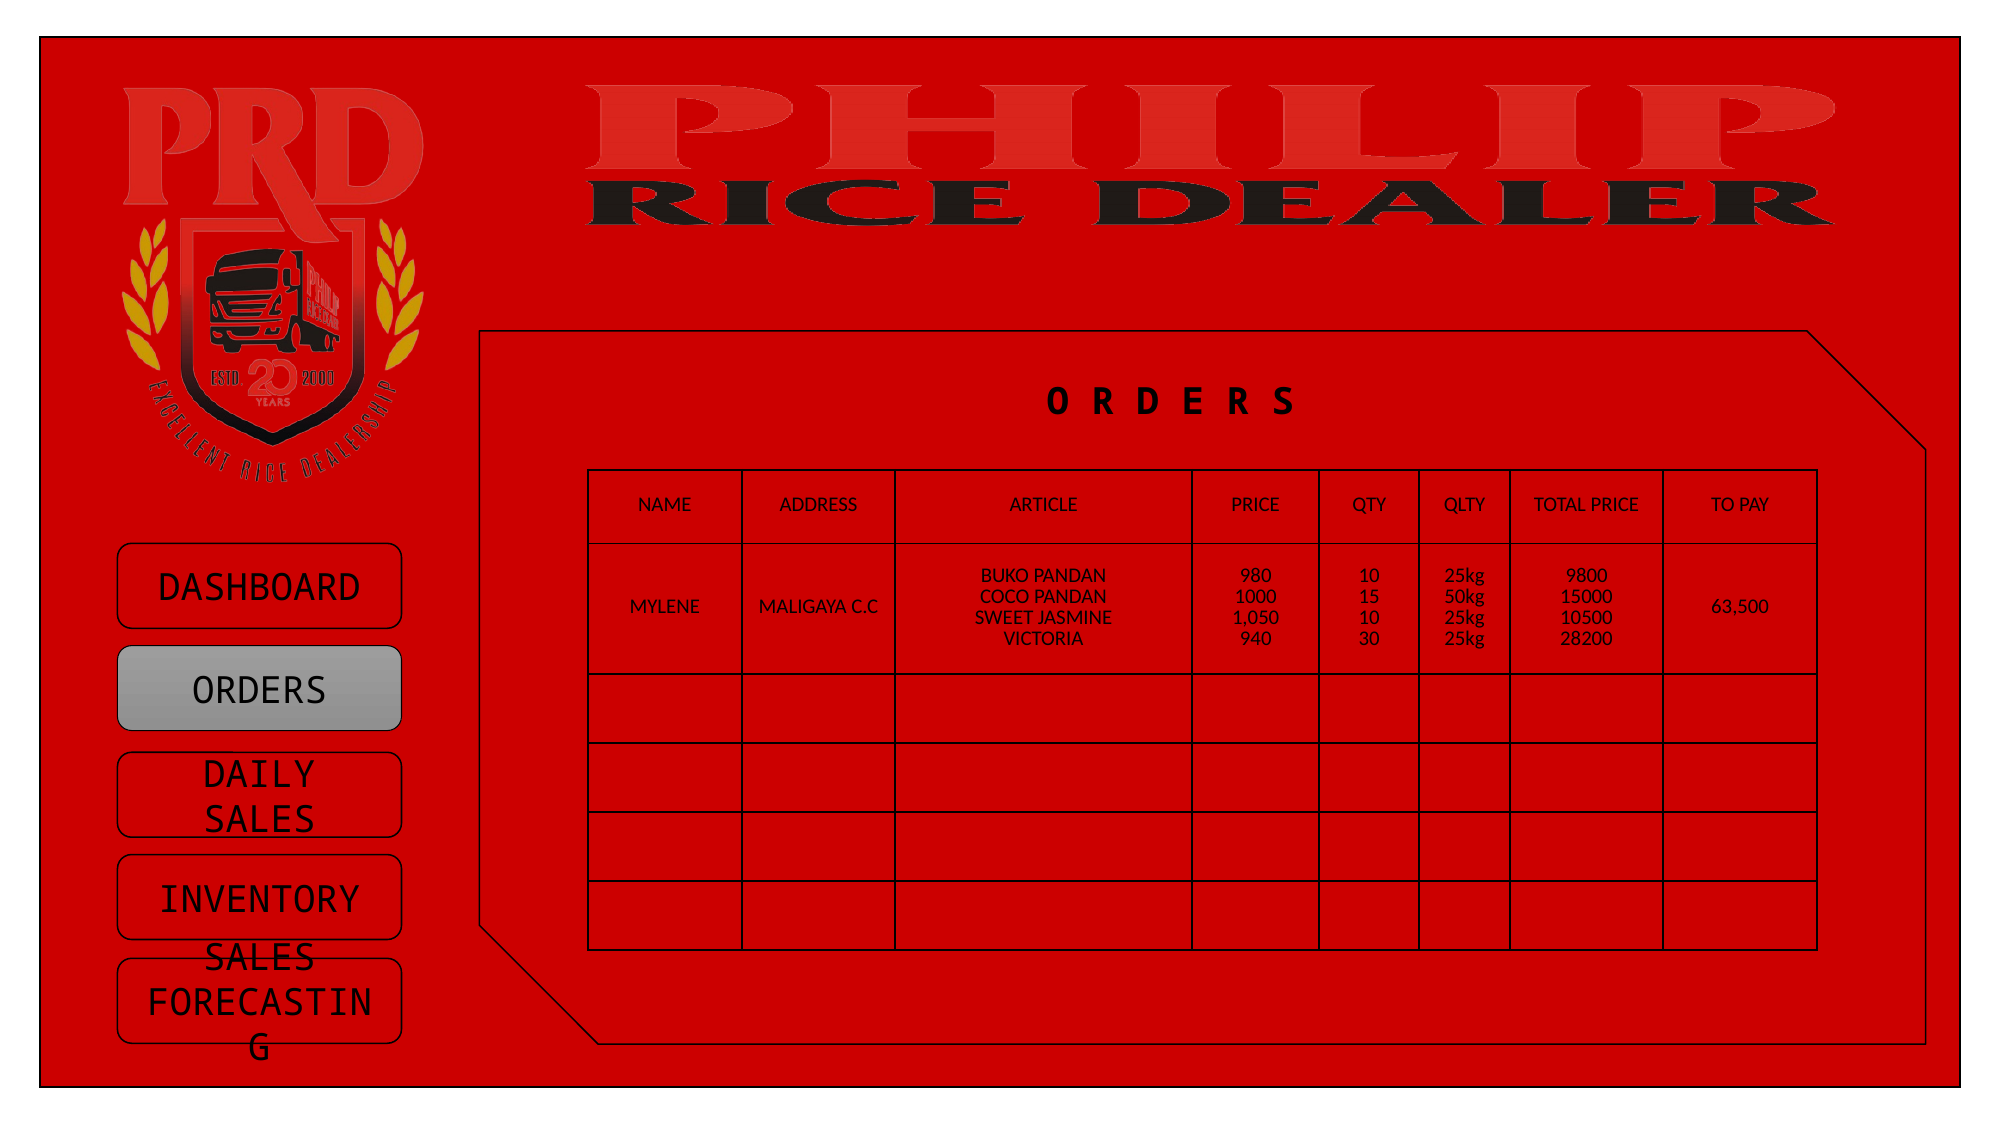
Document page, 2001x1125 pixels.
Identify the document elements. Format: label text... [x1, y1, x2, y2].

table_header QTY [1320, 471, 1418, 543]
table_cell [1193, 675, 1318, 742]
text_box [39, 36, 1961, 1088]
table_header TO PAY [1664, 471, 1816, 543]
table_cell [1511, 744, 1662, 811]
table_cell [1320, 882, 1418, 949]
picture [579, 80, 1837, 229]
table_header ADDRESS [743, 471, 894, 543]
table_cell [1664, 744, 1816, 811]
table_cell [1511, 882, 1662, 949]
table_cell [743, 744, 894, 811]
table_cell MALIGAYA C.C [743, 544, 894, 673]
table_cell 63,500 [1664, 544, 1816, 673]
table_cell 9800 15000 10500 28200 [1511, 544, 1662, 673]
table_header TOTAL PRICE [1511, 471, 1662, 543]
table_cell [1420, 744, 1509, 811]
table_cell [1420, 675, 1509, 742]
table_cell [896, 813, 1191, 880]
table_header QLTY [1420, 471, 1509, 543]
table_cell [1320, 744, 1418, 811]
picture [45, 70, 475, 500]
table_cell [1511, 675, 1662, 742]
table_cell [1320, 675, 1418, 742]
table_cell 980 1000 1,050 940 [1193, 544, 1318, 673]
table_cell [1664, 882, 1816, 949]
table_cell [1420, 813, 1509, 880]
table_cell MYLENE [589, 544, 741, 673]
table_cell 10 15 10 30 [1320, 544, 1418, 673]
table_cell [1193, 744, 1318, 811]
table_cell [1320, 813, 1418, 880]
table_header PRICE [1193, 471, 1318, 543]
table_cell [743, 675, 894, 742]
table_cell [589, 744, 741, 811]
table_cell [1193, 813, 1318, 880]
table_cell [896, 675, 1191, 742]
table_cell BUKO PANDAN COCO PANDAN SWEET JASMINE VICTORIA [896, 544, 1191, 673]
table_cell [896, 882, 1191, 949]
table_cell [743, 813, 894, 880]
table_cell [1420, 882, 1509, 949]
table_cell [743, 882, 894, 949]
table_cell [896, 744, 1191, 811]
table_header ARTICLE [896, 471, 1191, 543]
table_cell [1664, 675, 1816, 742]
table_header NAME [589, 471, 741, 543]
text_box [479, 330, 1926, 1045]
text_box O R D E R S [999, 356, 1342, 442]
table_cell 25kg 50kg 25kg 25kg [1420, 544, 1509, 673]
table_cell [1511, 813, 1662, 880]
table_cell [1193, 882, 1318, 949]
table_cell [589, 882, 741, 949]
table_cell [1664, 813, 1816, 880]
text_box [117, 543, 402, 1044]
table_cell [589, 813, 741, 880]
table_cell [589, 675, 741, 742]
